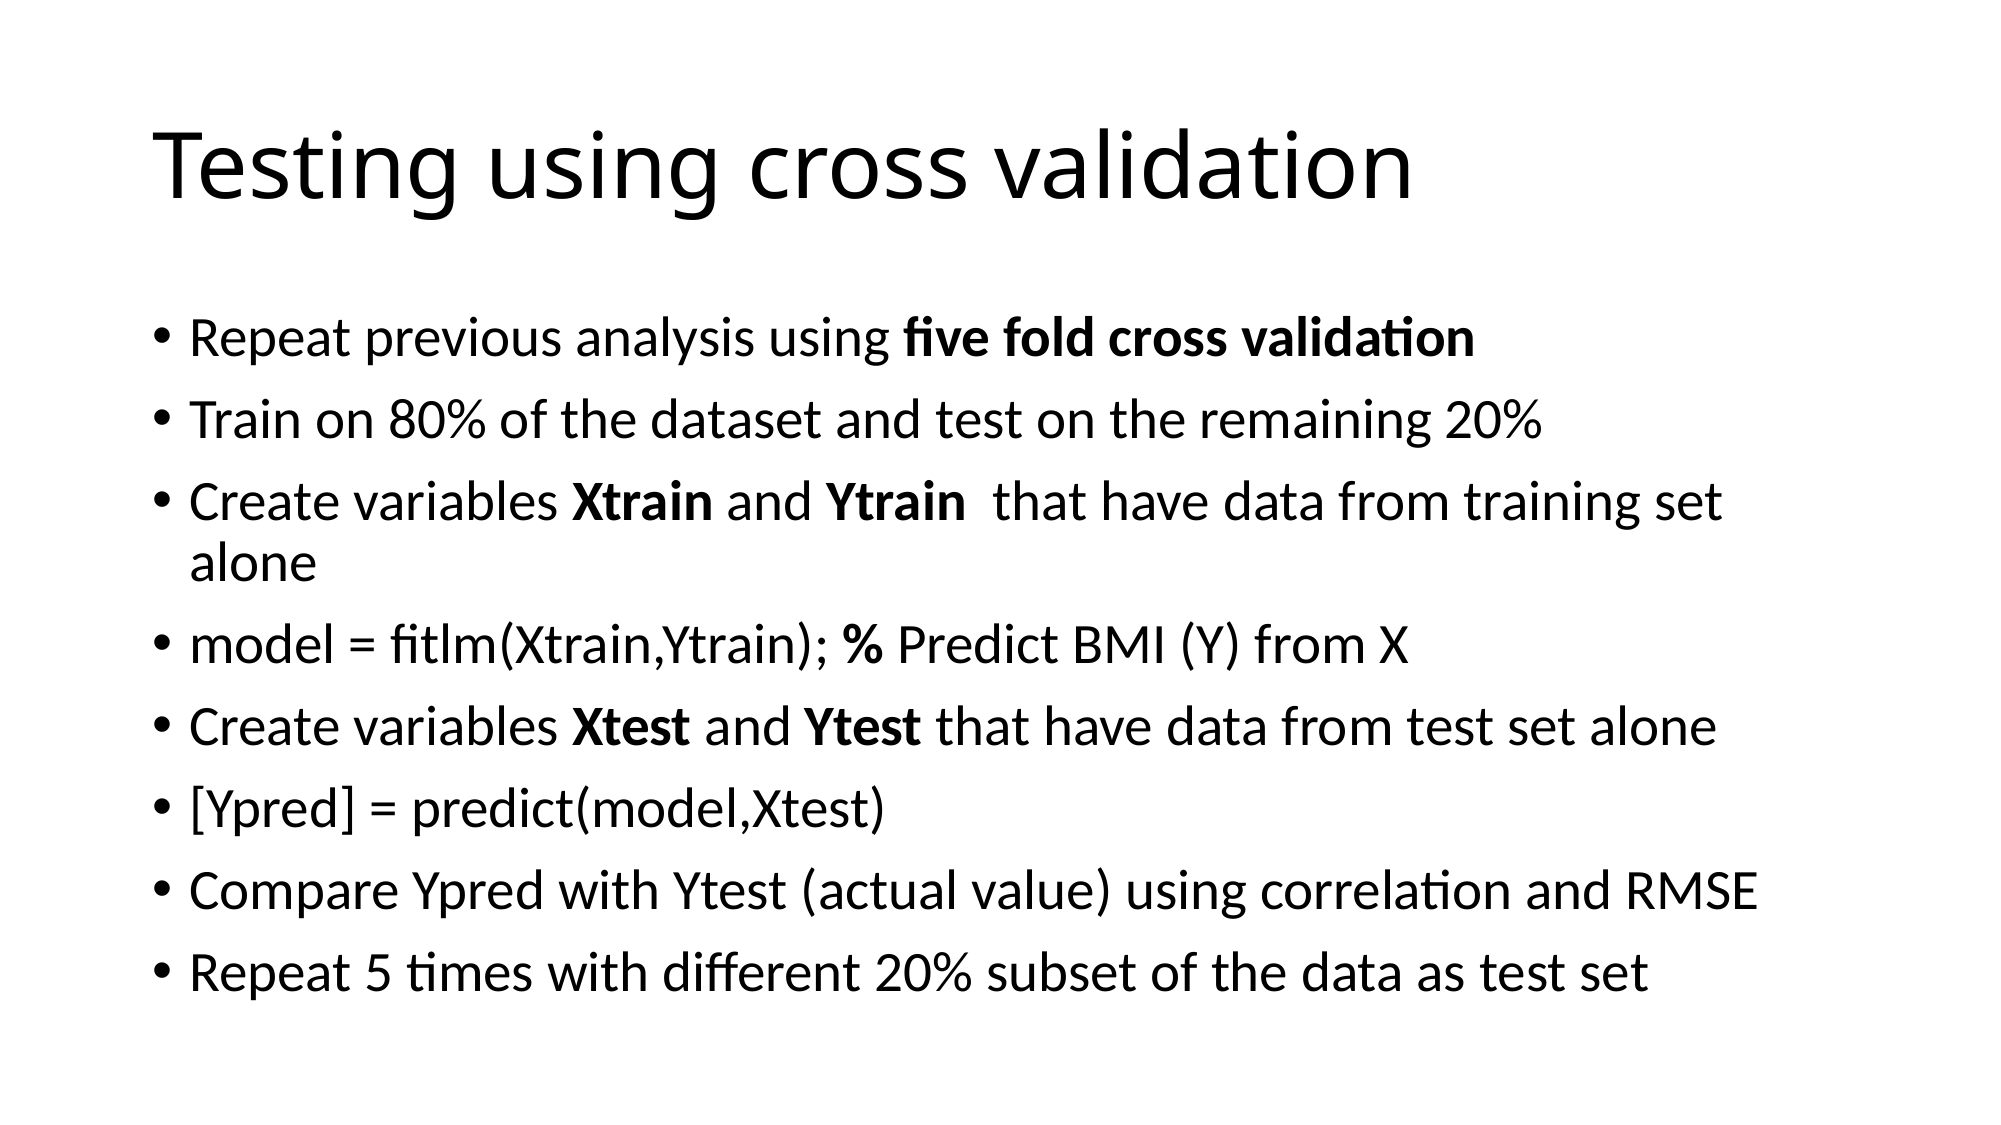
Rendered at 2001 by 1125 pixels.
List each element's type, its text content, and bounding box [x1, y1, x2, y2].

list Repeat previous analysis using five fold cross validation Train on 80% of the dataset and test on the remaining 20% Create variables Xtrain and Ytrain that have data from training set alone model = fitlm(Xtrain,Ytrain); % Predict BMI (Y) from X Create variables Xtest and Ytest that have data from test set alone [Ypred] = predict(model,Xtest) Compare Ypred with Ytest (actual value) using correlation and RMSE Repeat 5 times with different 20% subset of the data as test set [137, 299, 1863, 1014]
title Testing using cross validation [137, 59, 1863, 278]
